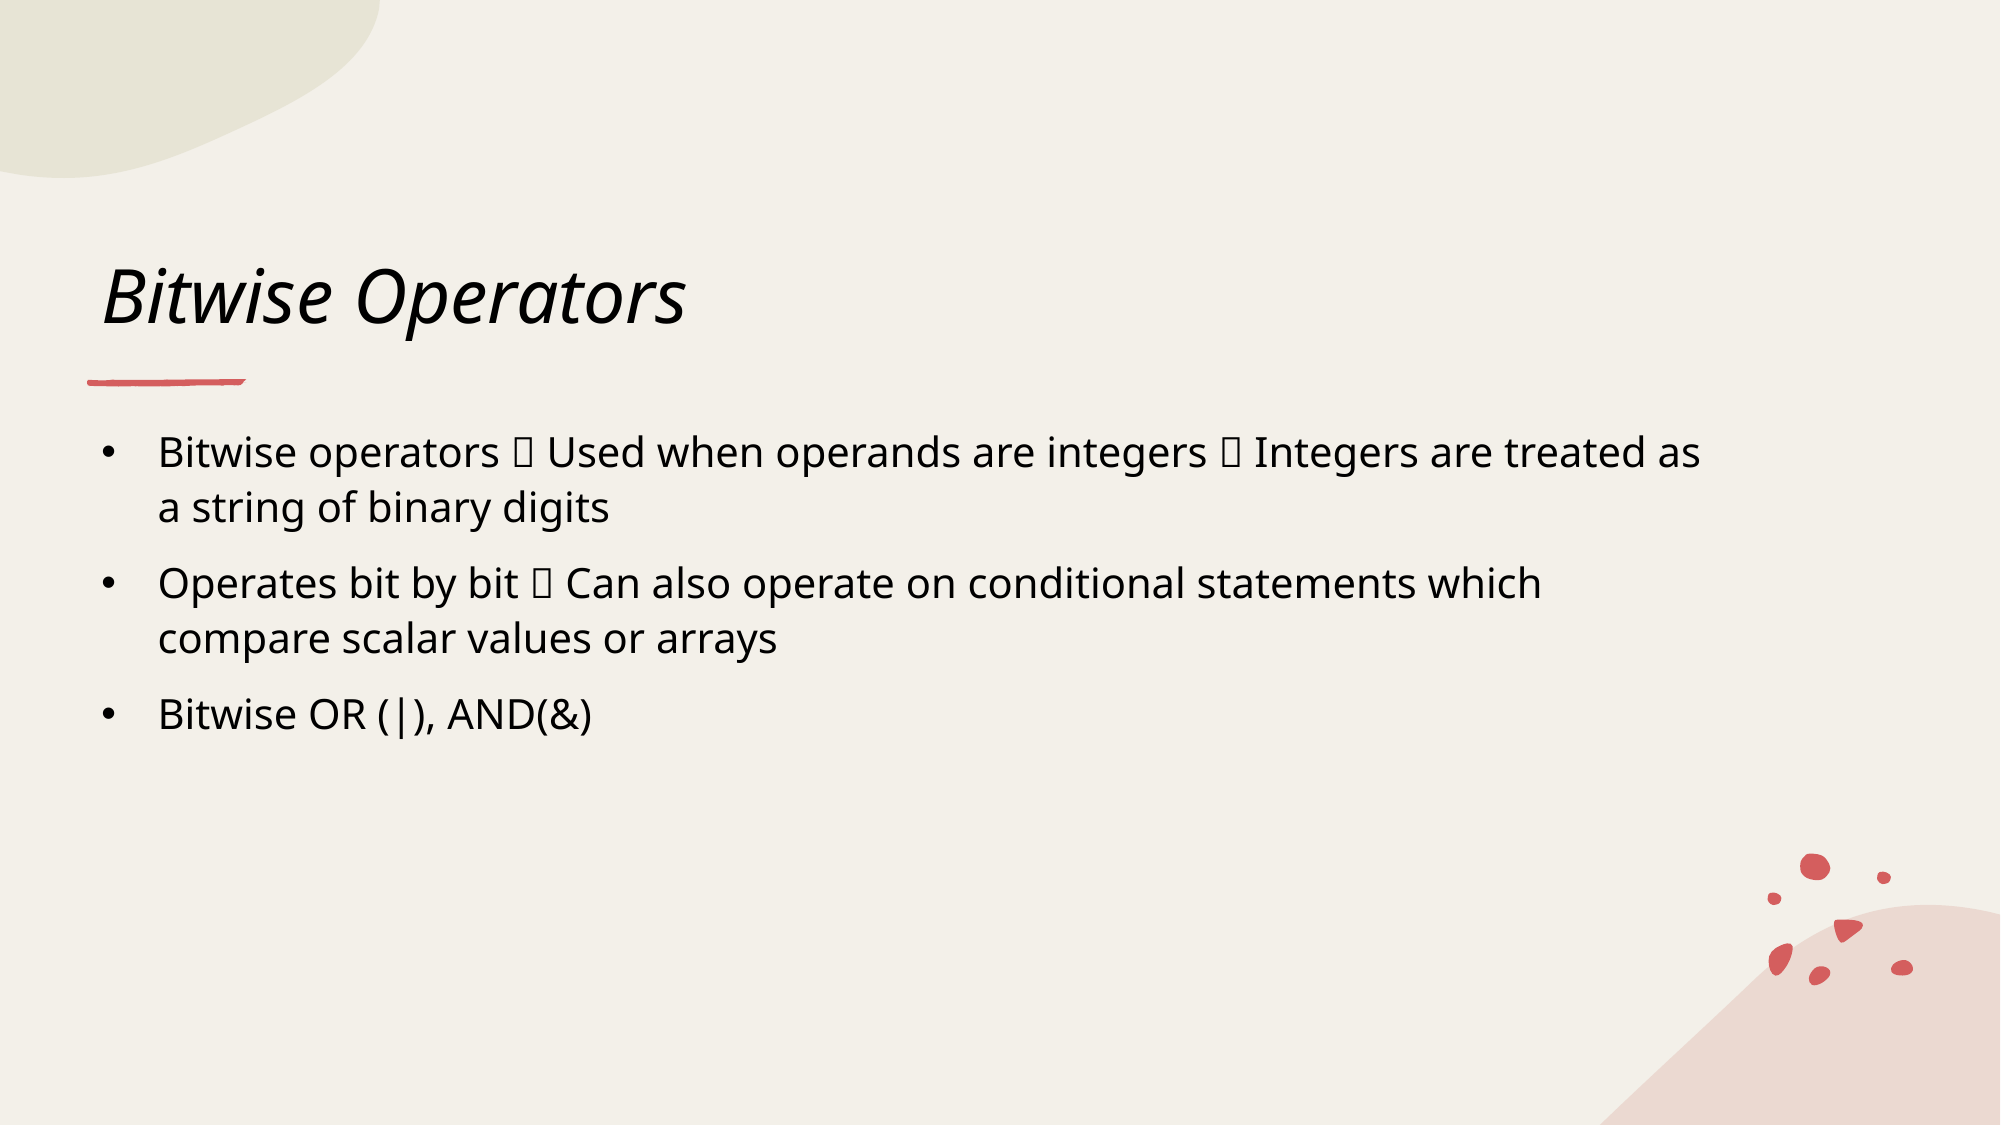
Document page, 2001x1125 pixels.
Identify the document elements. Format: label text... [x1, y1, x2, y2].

title Bitwise Operators [86, 129, 1740, 347]
list Bitwise operators  Used when operands are integers  Integers are treated as a string of binary digits Operates bit by bit  Can also operate on conditional statements which compare scalar values or arrays Bitwise OR (|), AND(&) [86, 413, 1740, 996]
